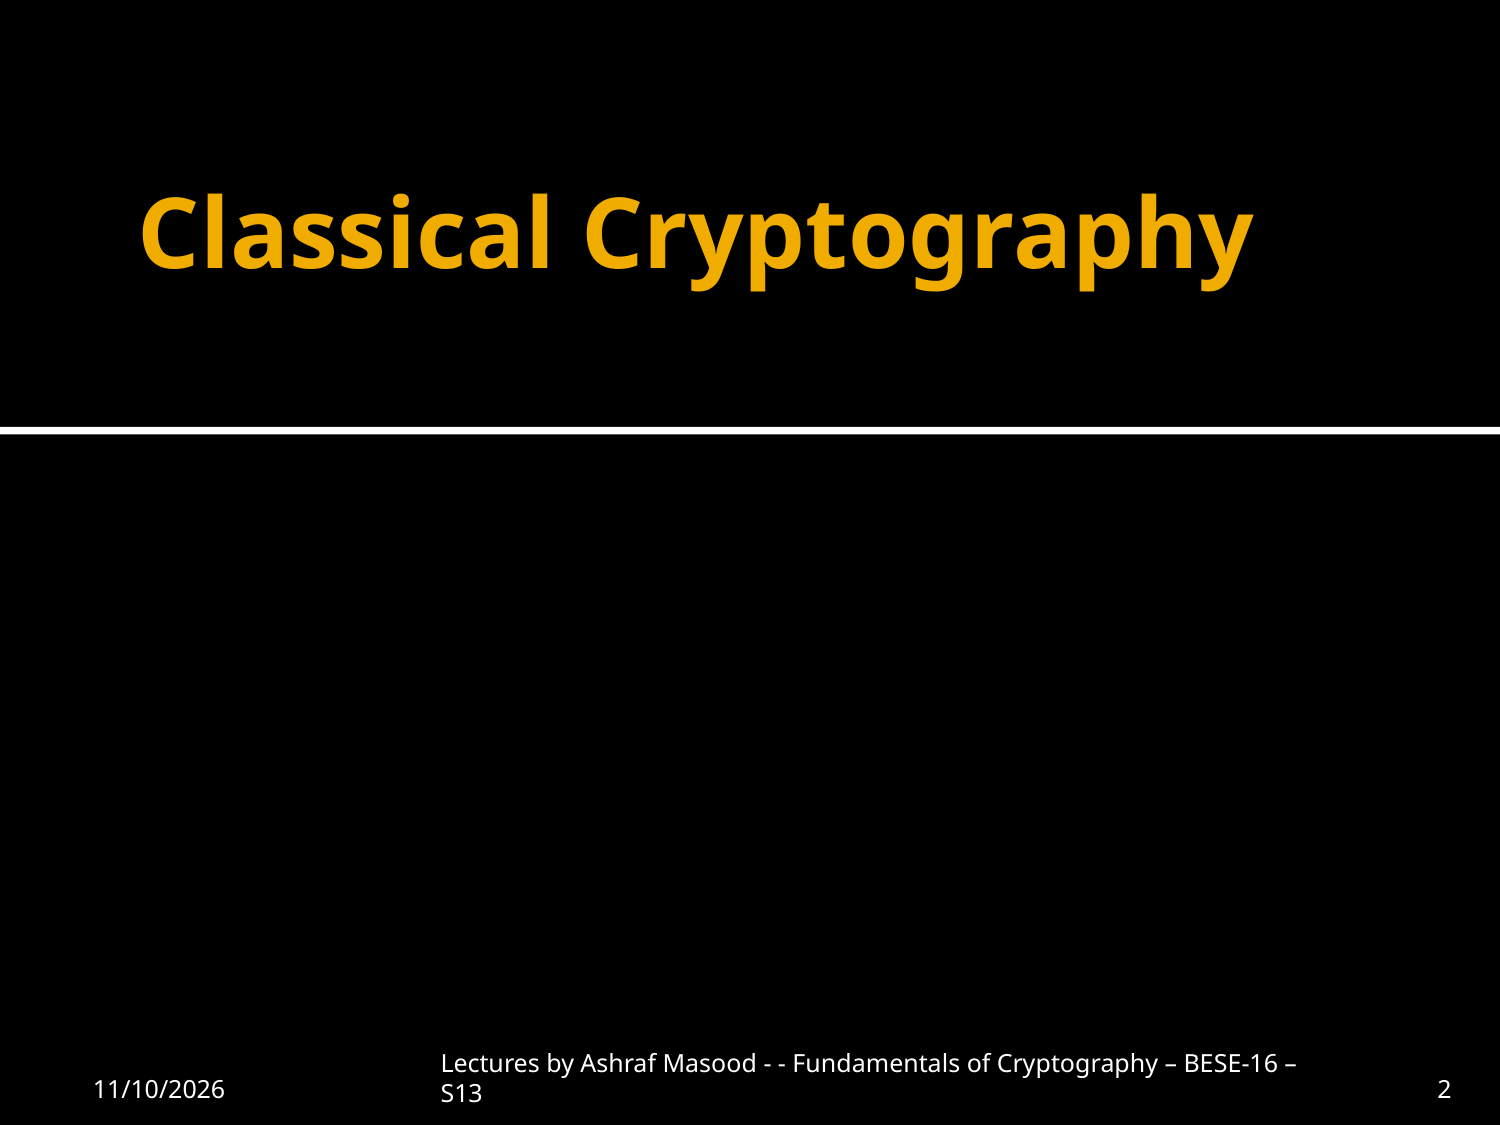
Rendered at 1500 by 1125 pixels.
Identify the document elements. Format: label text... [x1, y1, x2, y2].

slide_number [75, 1062, 425, 1108]
slide_number 2 [1345, 1062, 1467, 1108]
title Classical Cryptography [123, 19, 1438, 288]
footer Lectures by Ashraf Masood - - Fundamentals of Cryptography – BESE-16 –S13 [433, 1062, 1337, 1108]
